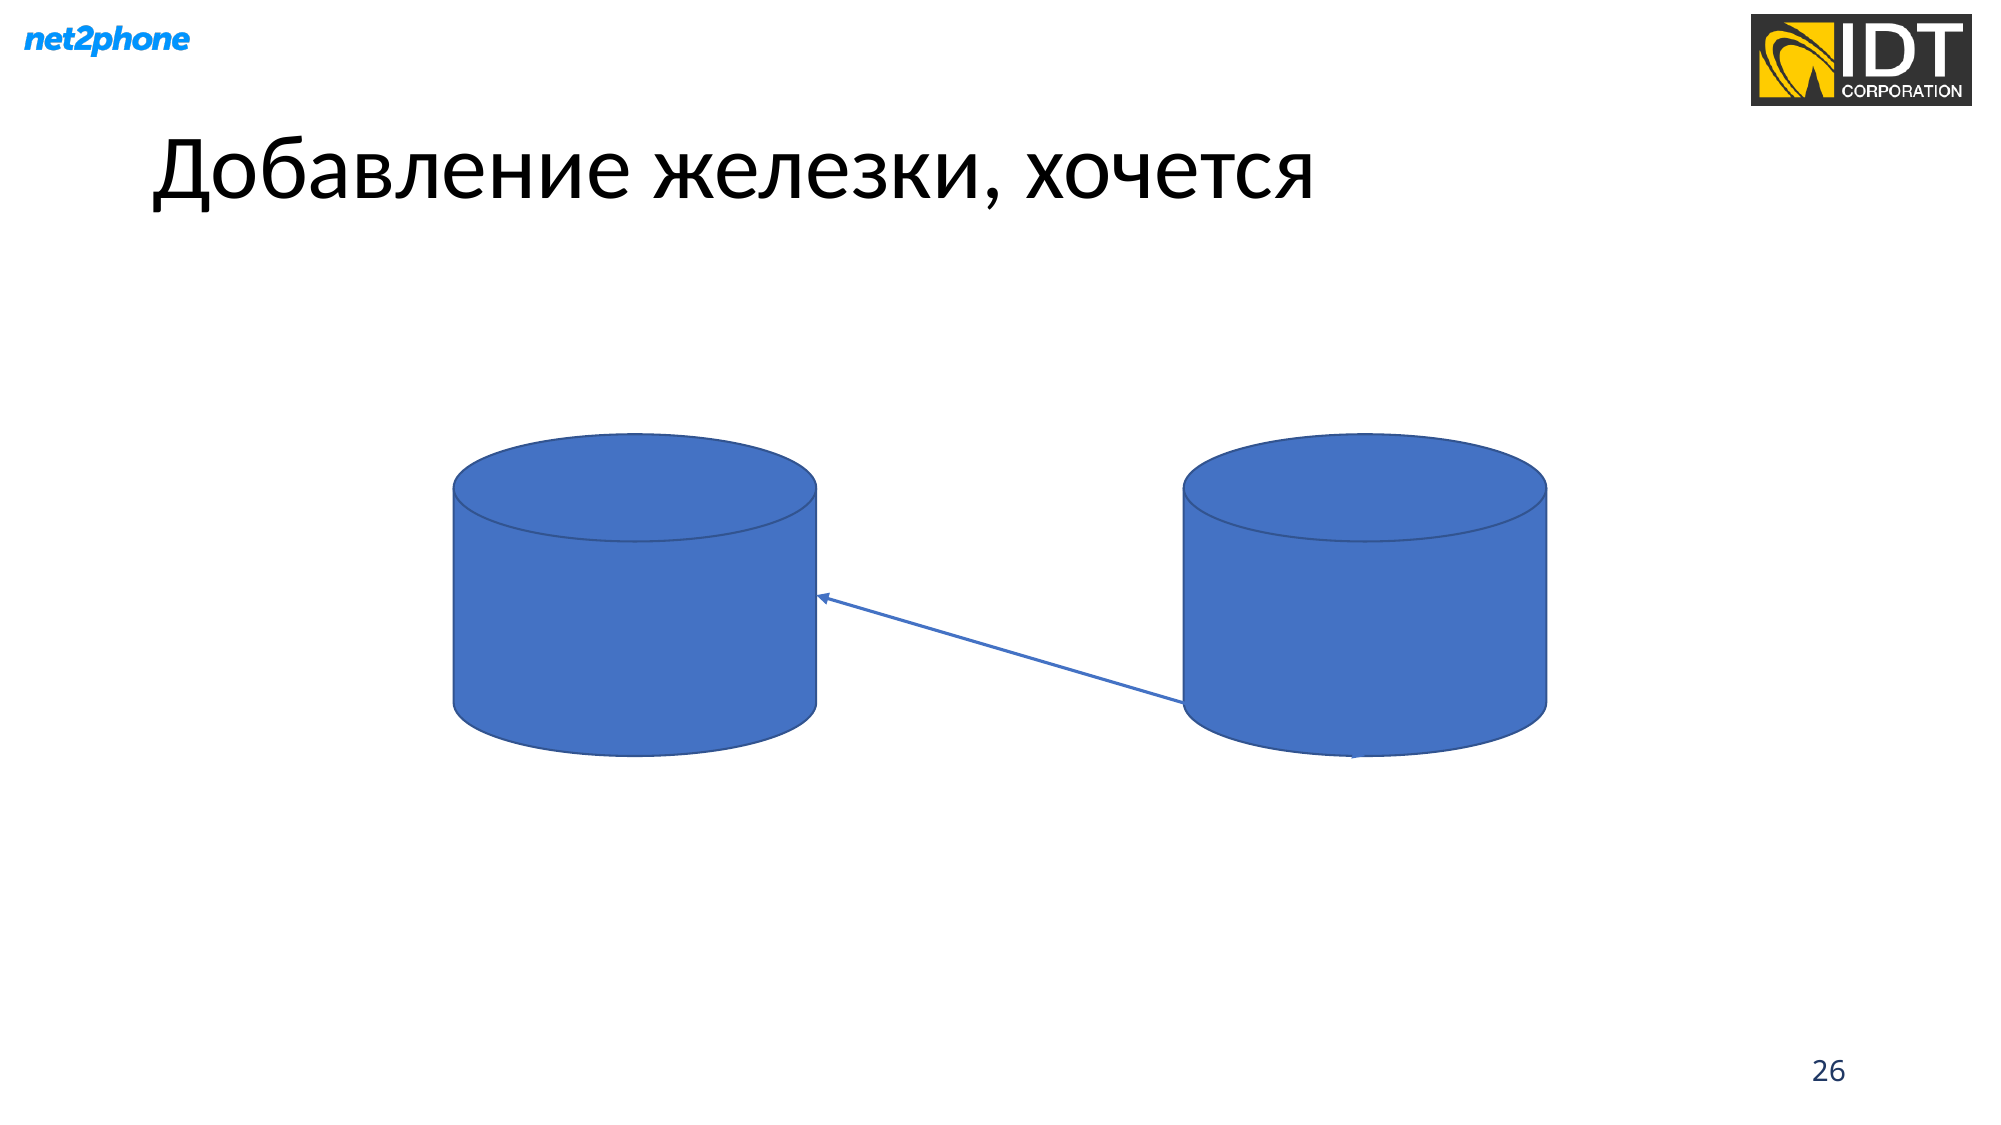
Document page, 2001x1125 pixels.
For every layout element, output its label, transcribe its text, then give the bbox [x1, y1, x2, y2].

title Добавление железки, хочется [137, 59, 1863, 278]
picture [24, 22, 191, 63]
slide_number 26 [1412, 1042, 1862, 1103]
picture [1751, 14, 1972, 106]
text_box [453, 434, 1547, 757]
